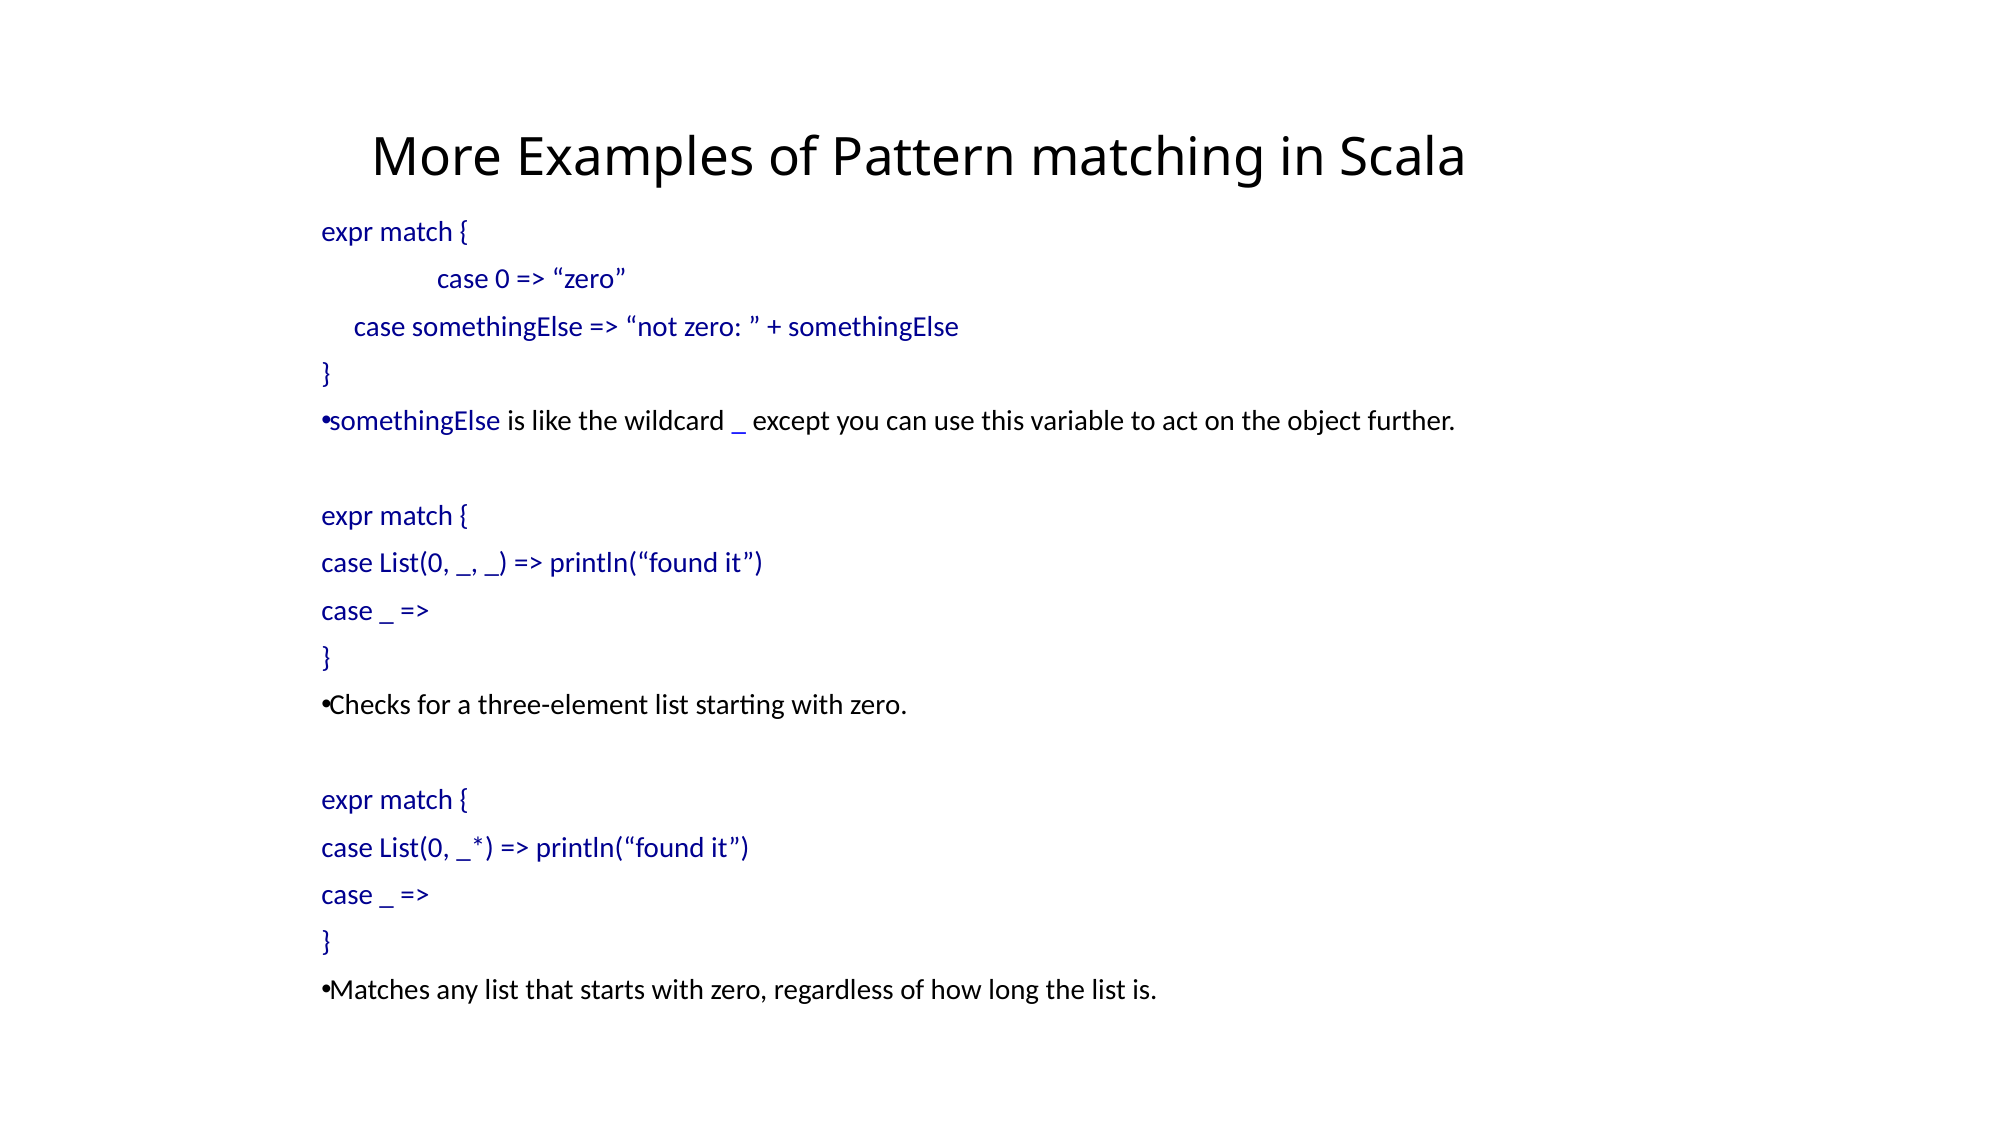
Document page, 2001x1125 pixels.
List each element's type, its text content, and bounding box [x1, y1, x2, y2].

title More Examples of Pattern matching in Scala [356, 101, 1693, 208]
list expr match { case 0 => “zero” case somethingElse => “not zero: ” + somethingElse } somethingElse is like the wildcard _ except you can use this variable to act on the object further. expr match { case List(0, _, _) => println(“found it”) case _ => } Checks for a three-element list starting with zero. expr match { case List(0, _*) => println(“found it”) case _ => } Matches any list that starts with zero, regardless of how long the list is. [292, 208, 1710, 1017]
